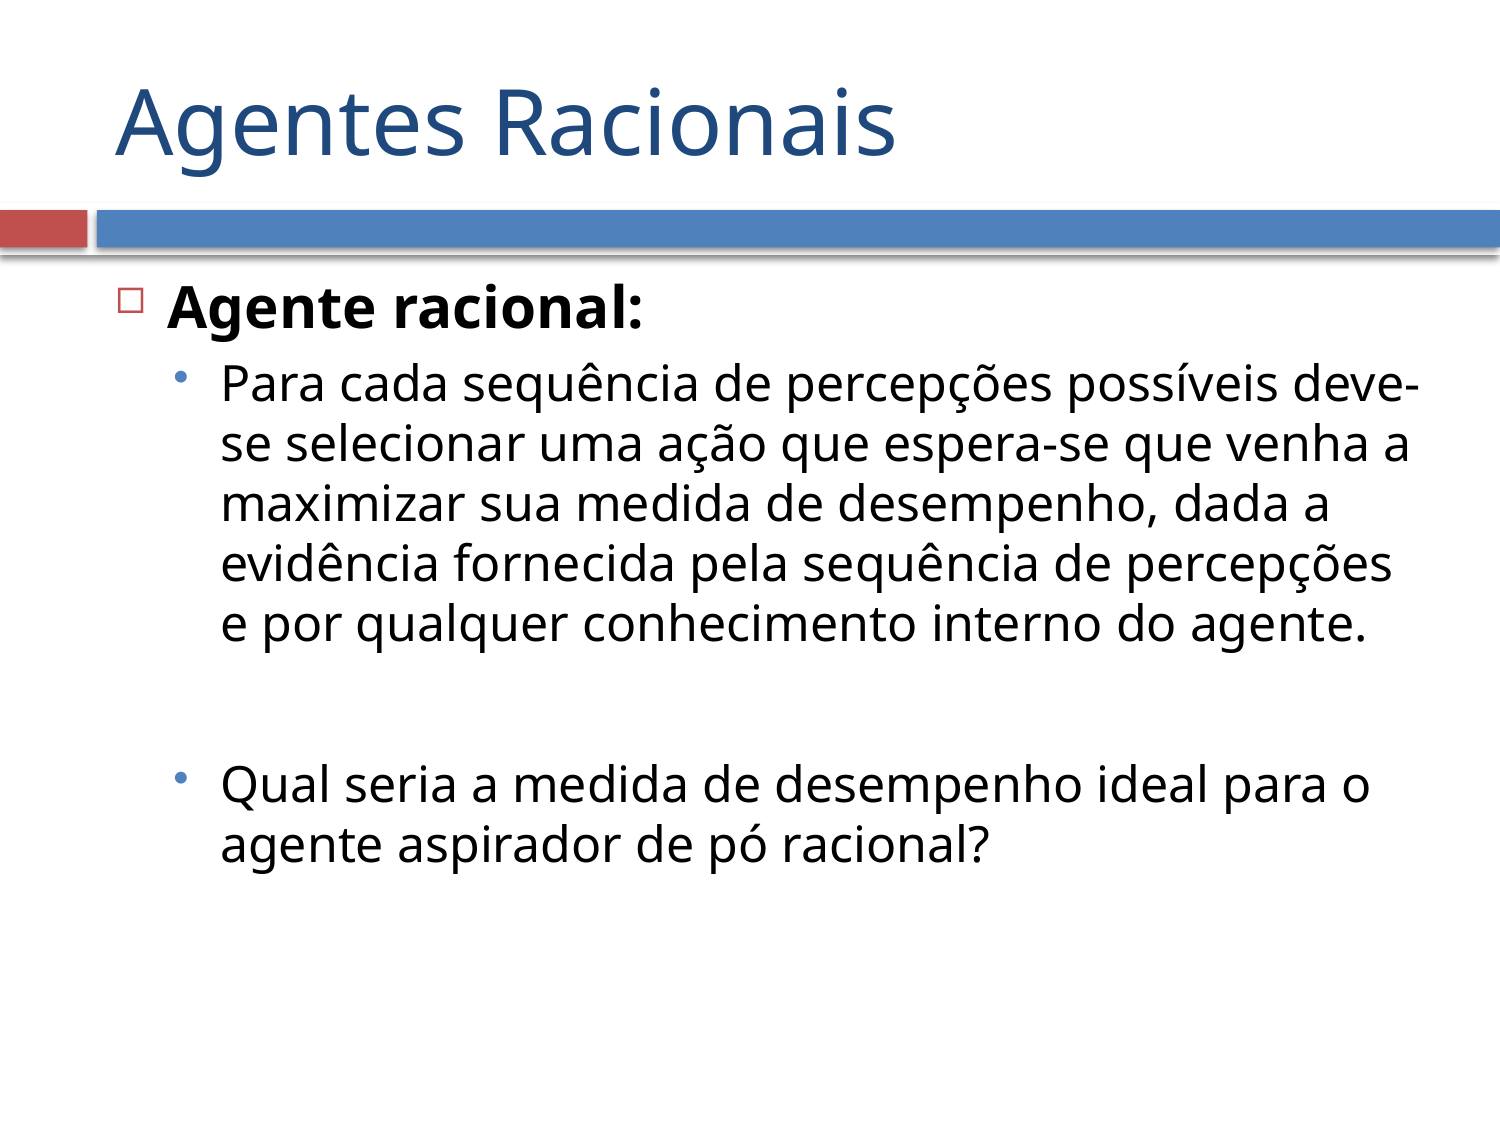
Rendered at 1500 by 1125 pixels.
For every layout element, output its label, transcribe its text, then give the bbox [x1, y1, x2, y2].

list Agente racional: Para cada sequência de percepções possíveis deve-se selecionar uma ação que espera-se que venha a maximizar sua medida de desempenho, dada a evidência fornecida pela sequência de percepções e por qualquer conhecimento interno do agente. Qual seria a medida de desempenho ideal para o agente aspirador de pó racional? [100, 262, 1438, 1000]
title Agentes Racionais [100, 37, 1438, 200]
